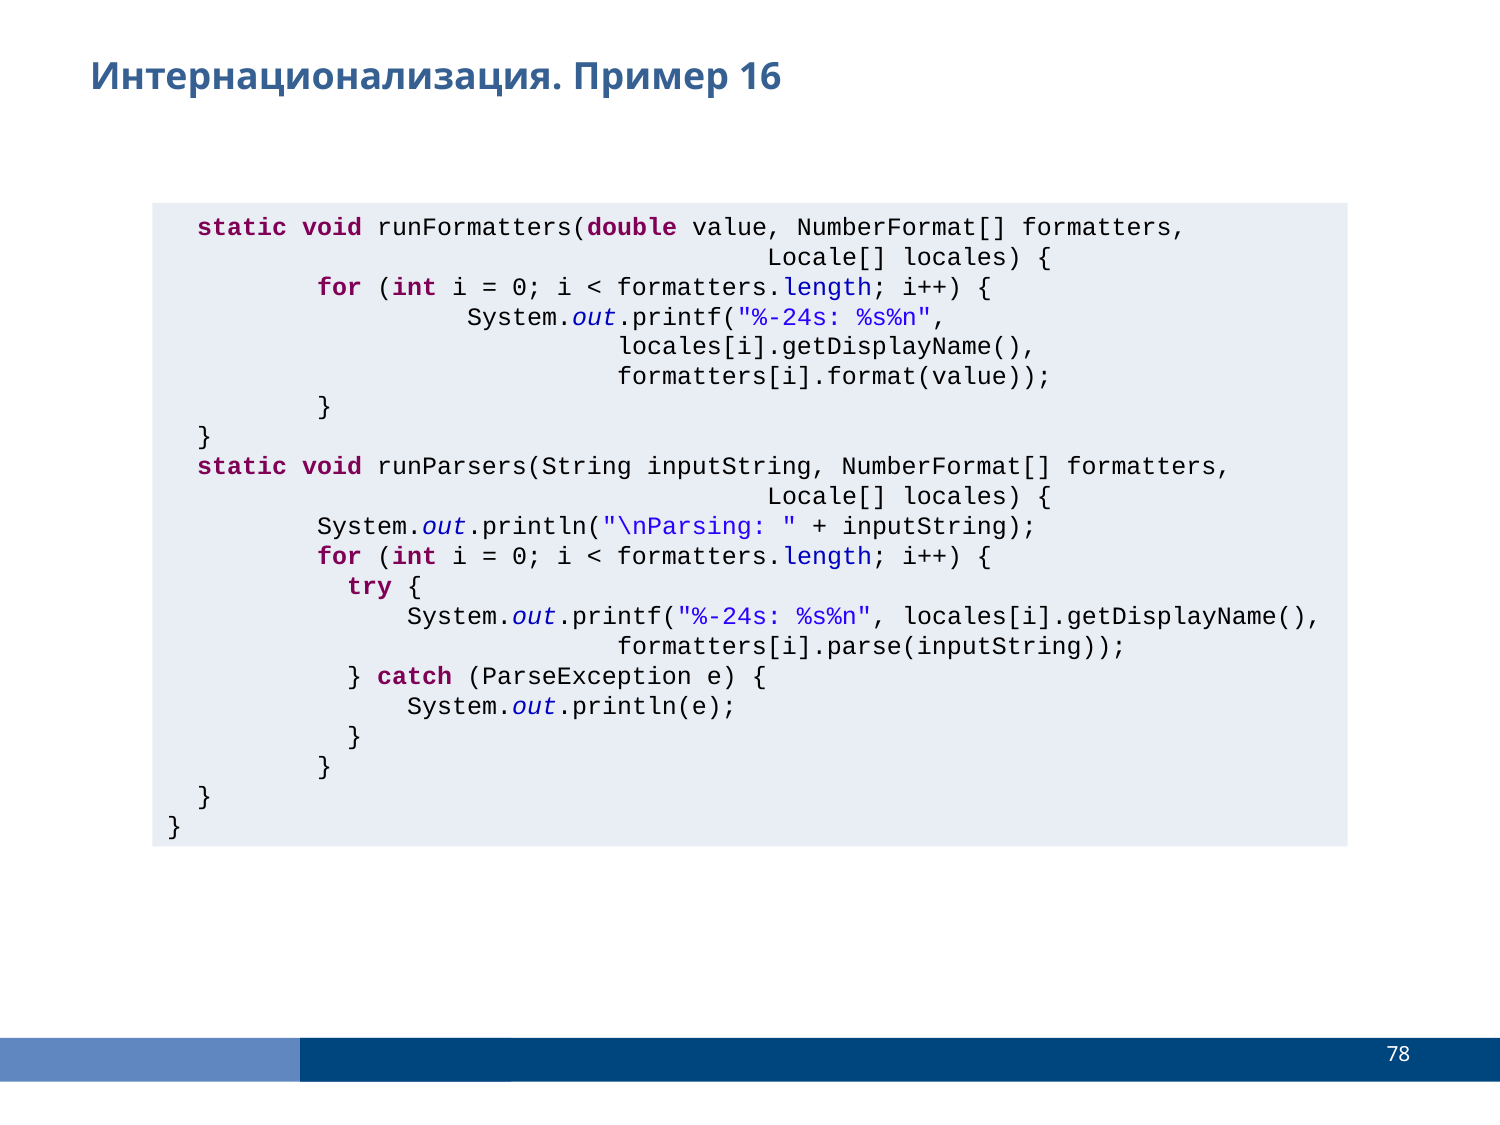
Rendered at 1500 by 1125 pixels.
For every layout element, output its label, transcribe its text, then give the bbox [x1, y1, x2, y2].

text_box static void runFormatters(double value, NumberFormat[] formatters, Locale[] locales) { for (int i = 0; i < formatters.length; i++) { System.out.printf("%-24s: %s%n", locales[i].getDisplayName(), formatters[i].format(value)); } } static void runParsers(String inputString, NumberFormat[] formatters, Locale[] locales) { System.out.println("\nParsing: " + inputString); for (int i = 0; i < formatters.length; i++) { try { System.out.printf("%-24s: %s%n", locales[i].getDisplayName(), formatters[i].parse(inputString)); } catch (ParseException e) { System.out.println(e); } } } } [152, 202, 1348, 847]
text_box Интернационализация. Пример 16 [75, 45, 1425, 163]
text_box <number> [1262, 1025, 1425, 1085]
